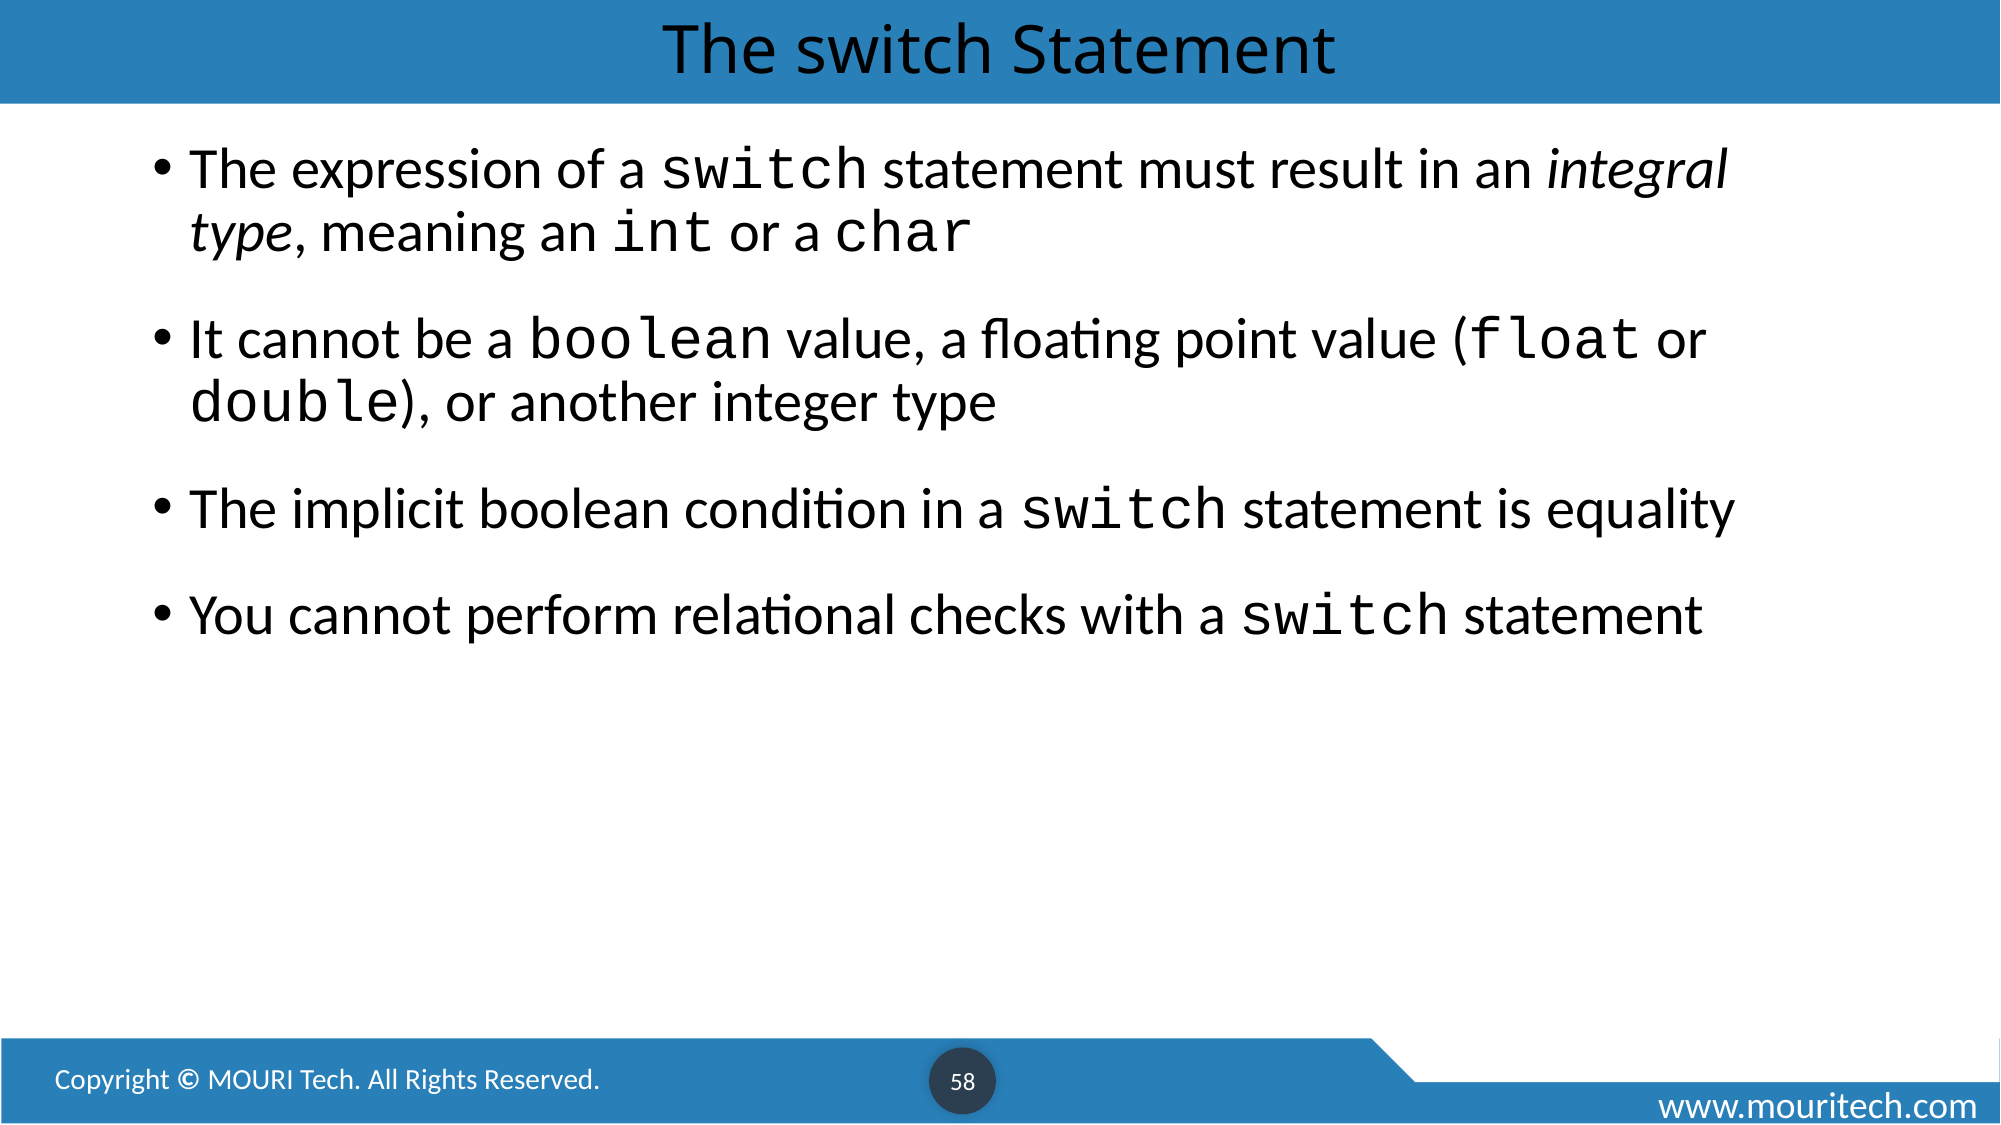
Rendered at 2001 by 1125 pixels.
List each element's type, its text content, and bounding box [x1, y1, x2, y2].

list The expression of a switch statement must result in an integral type, meaning an int or a char It cannot be a boolean value, a floating point value (float or double), or another integer type The implicit boolean condition in a switch statement is equality You cannot perform relational checks with a switch statement [137, 130, 1863, 1014]
title The switch Statement [0, 0, 2000, 104]
slide_number 58 [931, 1051, 995, 1111]
